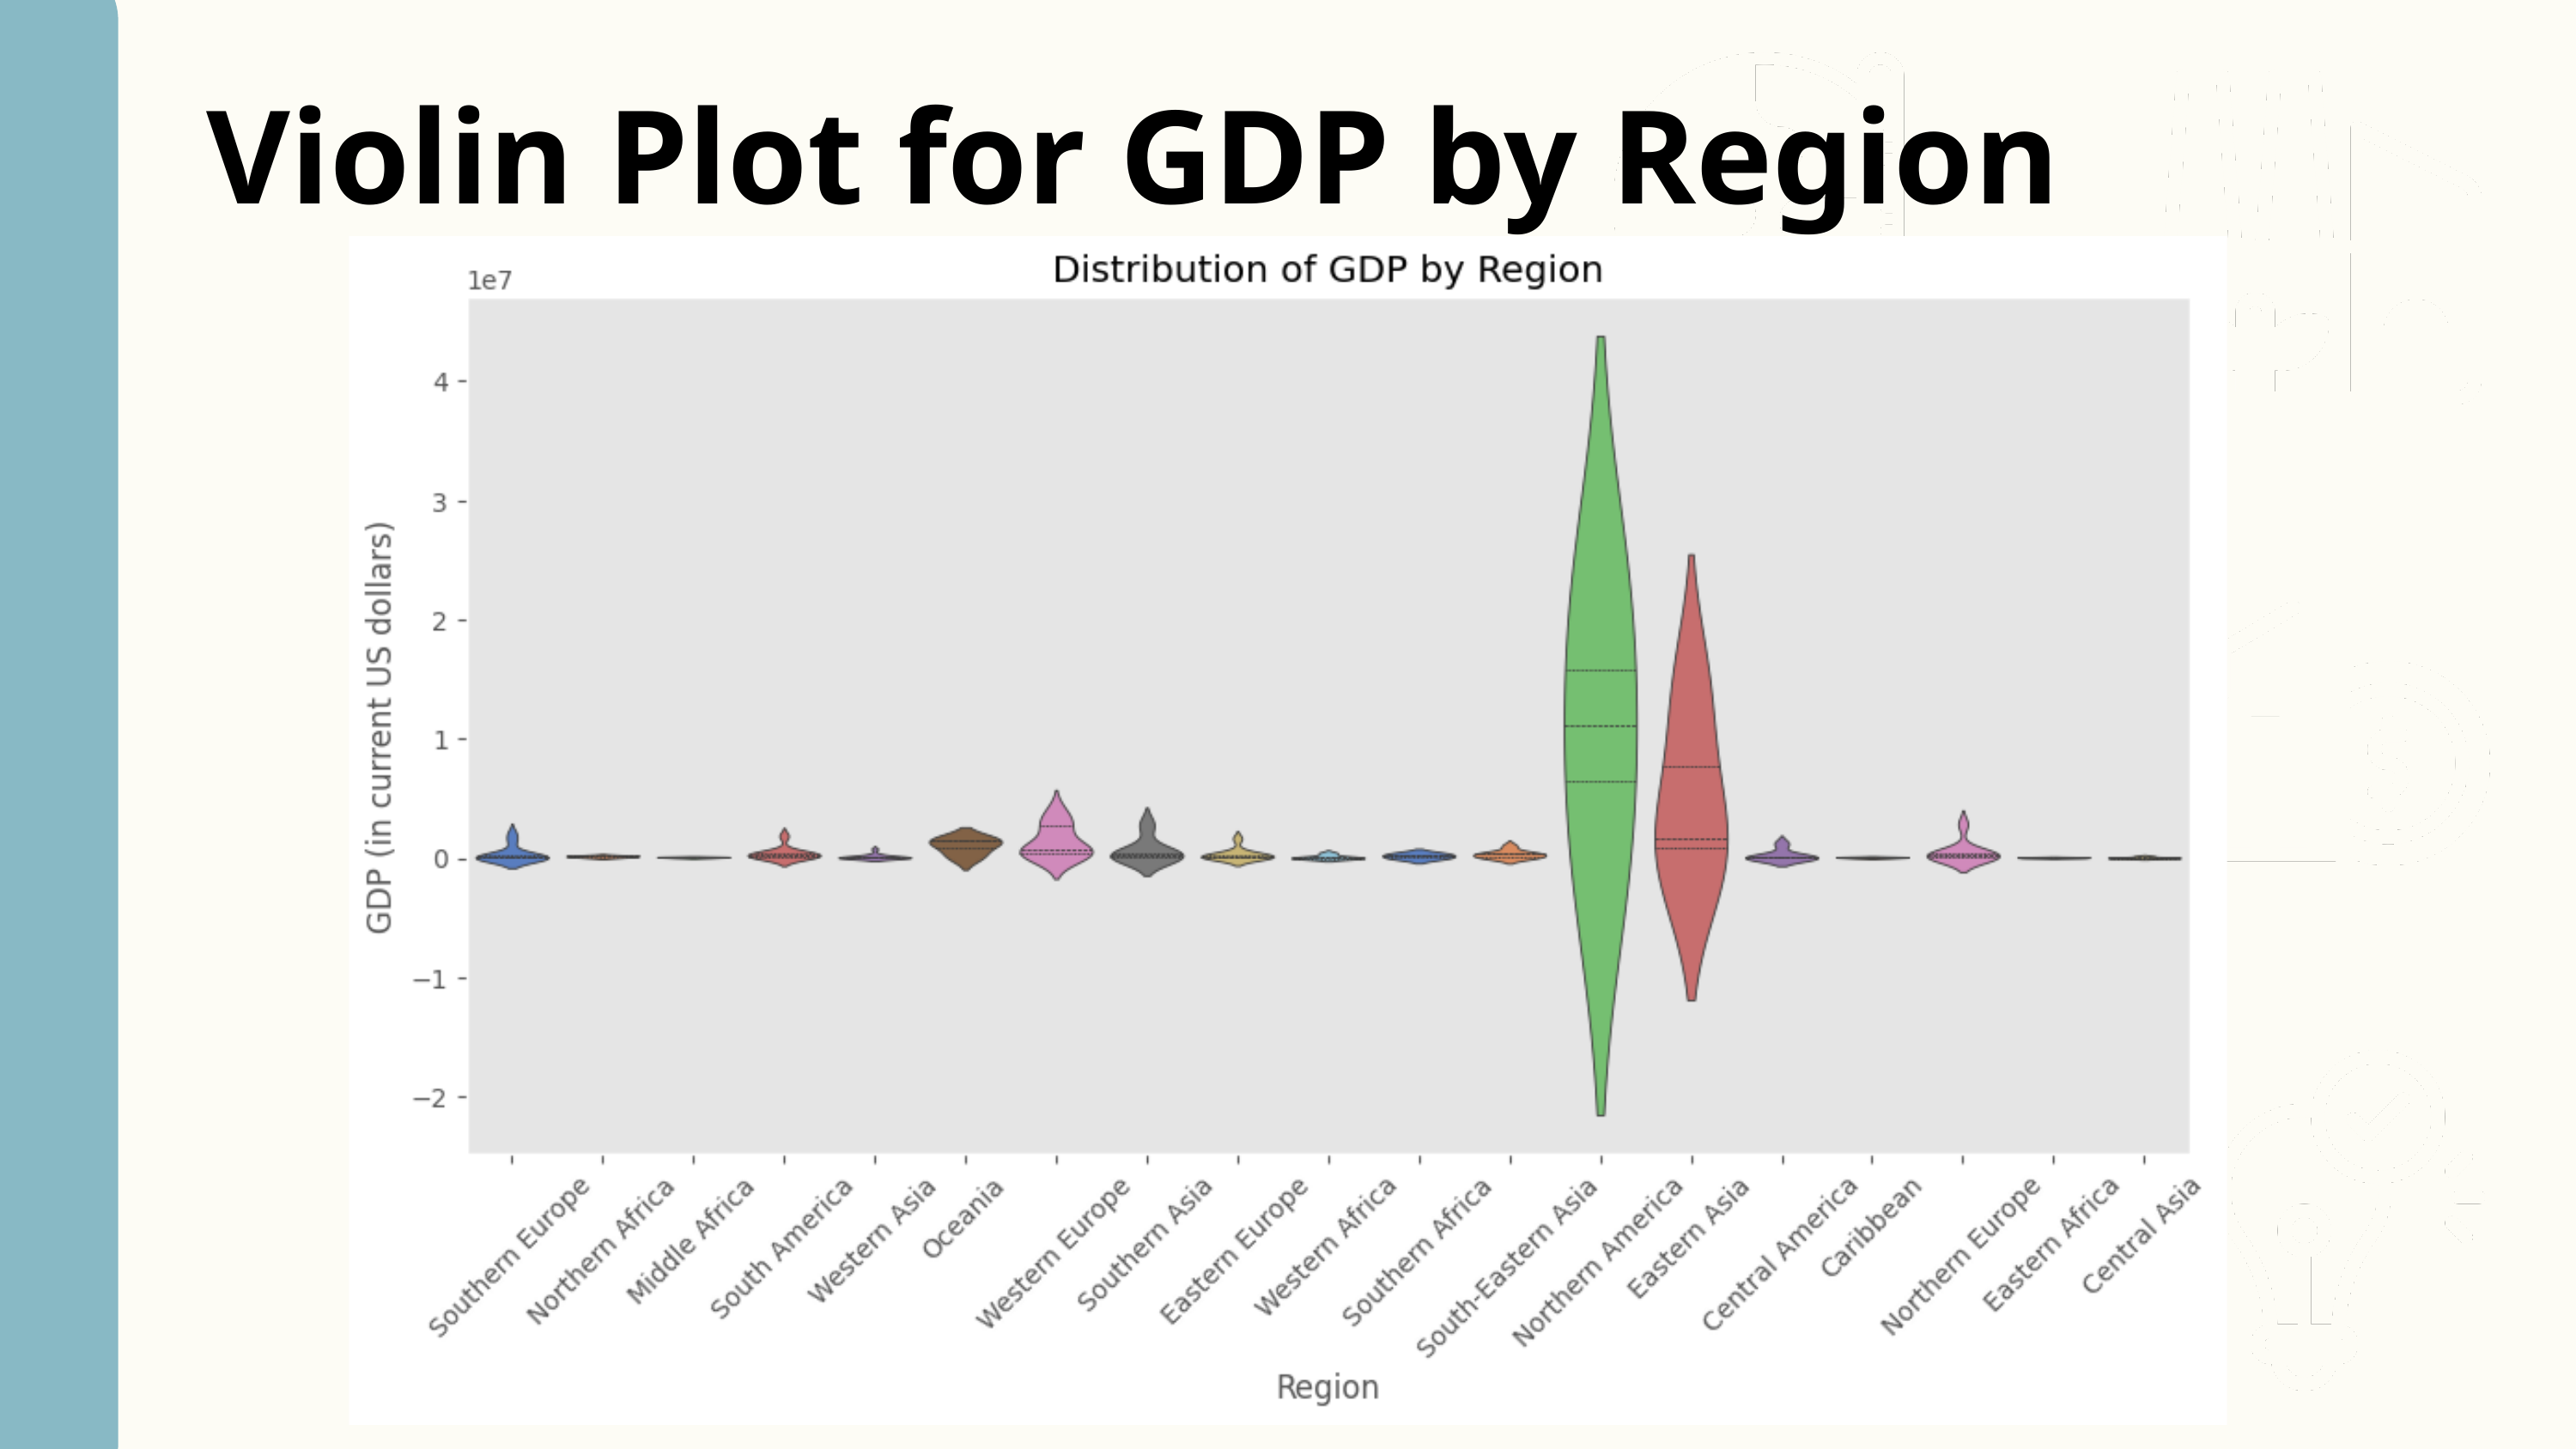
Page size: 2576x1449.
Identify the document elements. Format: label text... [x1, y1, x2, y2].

text_box [2227, 599, 2490, 865]
text_box [1613, 49, 1916, 100]
text_box [349, 236, 2227, 1425]
text_box Violin Plot for GDP by Region [172, 100, 2100, 230]
text_box [1613, 230, 1916, 236]
text_box [2147, 69, 2482, 404]
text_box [0, 0, 118, 1449]
text_box [2227, 1050, 2485, 1391]
